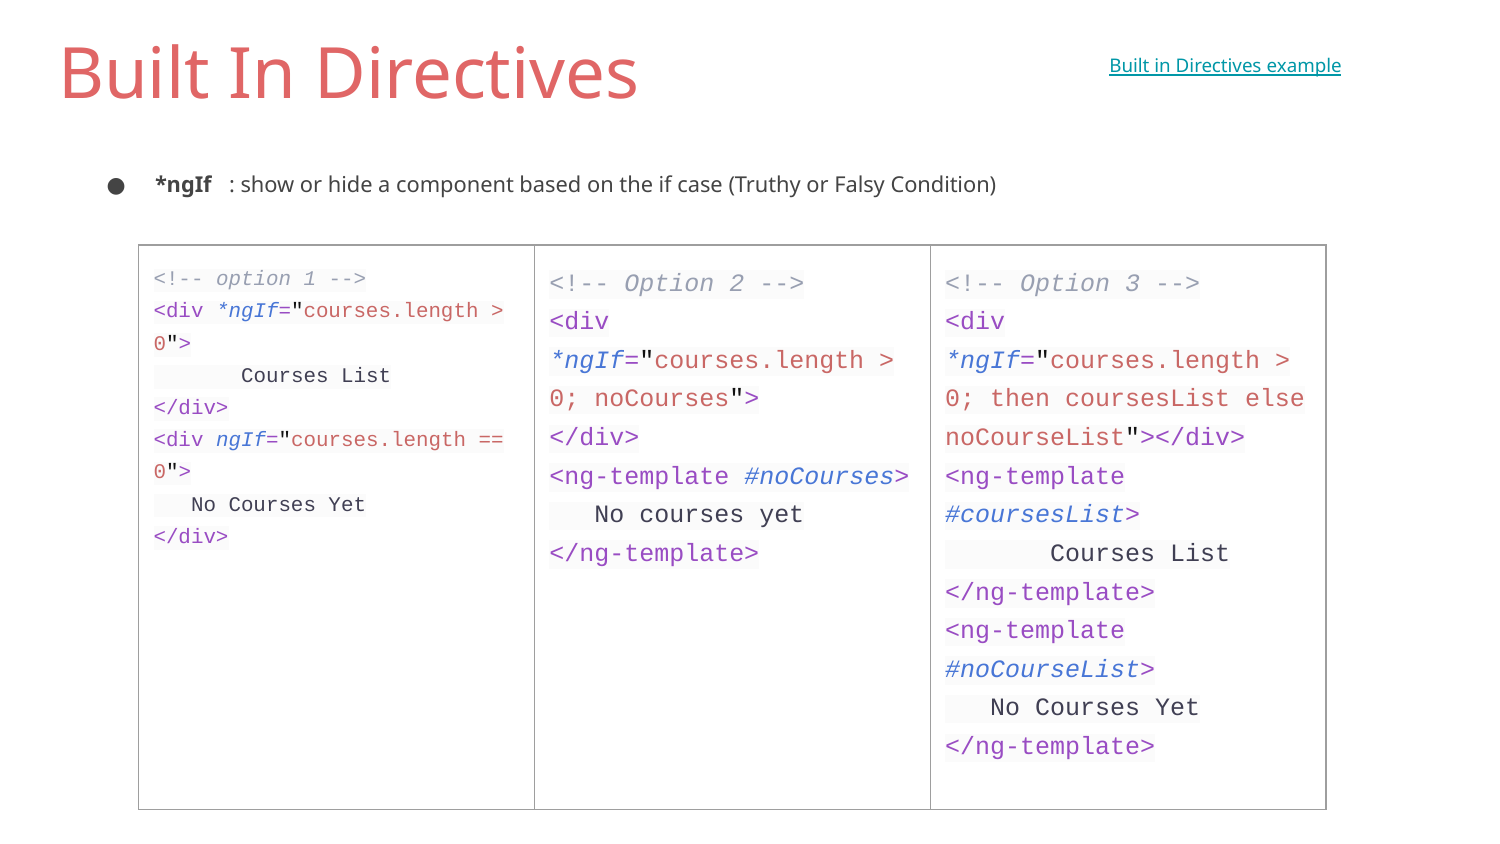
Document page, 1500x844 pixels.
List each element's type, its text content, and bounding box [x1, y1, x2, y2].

title Built In Directives [43, 14, 823, 128]
text_box Built in Directives example [1094, 39, 1437, 103]
table_header <!-- Option 2 --> <div *ngIf="courses.length > 0; noCourses"> </div> <ng-template #noCourses> No courses yet </ng-template> [535, 246, 930, 809]
table_header <!-- Option 3 --> <div *ngIf="courses.length > 0; then coursesList else noCourseList"></div> <ng-template #coursesList> Courses List </ng-template> <ng-template #noCourseList> No Courses Yet </ng-template> [931, 246, 1325, 809]
text_box *ngIf : show or hide a component based on the if case (Truthy or Falsy Condition) [65, 129, 1400, 244]
table_header <!-- option 1 --> <div *ngIf="courses.length > 0"> Courses List </div> <div ngIf="courses.length == 0"> No Courses Yet </div> [139, 246, 534, 809]
